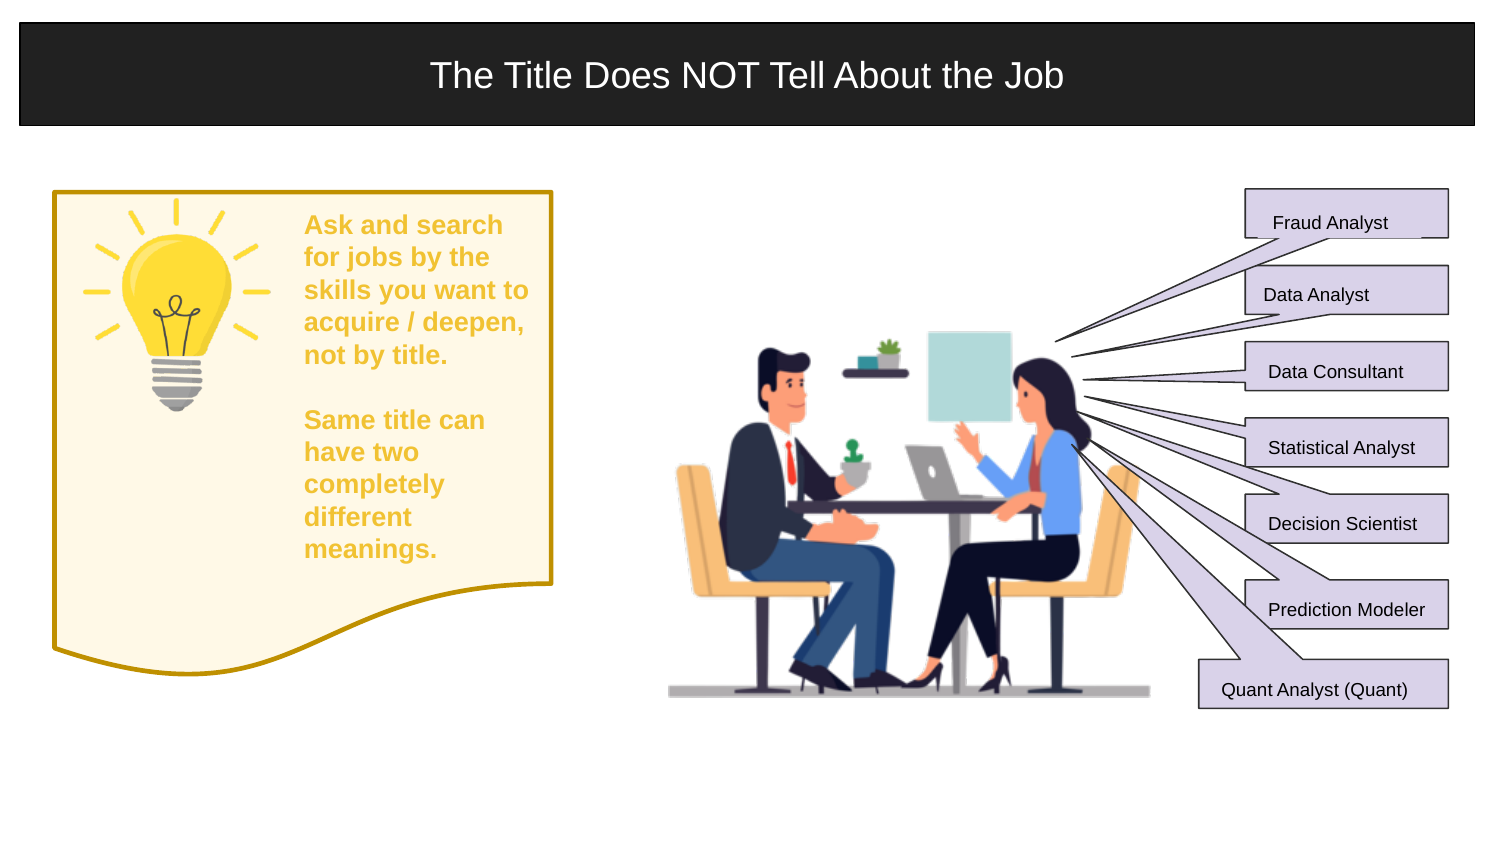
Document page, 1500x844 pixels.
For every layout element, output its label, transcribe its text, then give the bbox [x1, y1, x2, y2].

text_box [1198, 659, 1449, 709]
text_box Ask and search for jobs by the skills you want to acquire / deepen, not by title. Same title can have two completely different meanings. [288, 192, 552, 580]
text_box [1244, 265, 1449, 315]
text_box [1244, 417, 1449, 468]
picture [63, 191, 290, 417]
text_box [1244, 493, 1449, 544]
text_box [1244, 188, 1449, 239]
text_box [1244, 341, 1449, 391]
picture [641, 253, 1172, 784]
text_box The Title Does NOT Tell About the Job [19, 22, 1475, 126]
text_box [54, 192, 552, 675]
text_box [1244, 579, 1449, 630]
